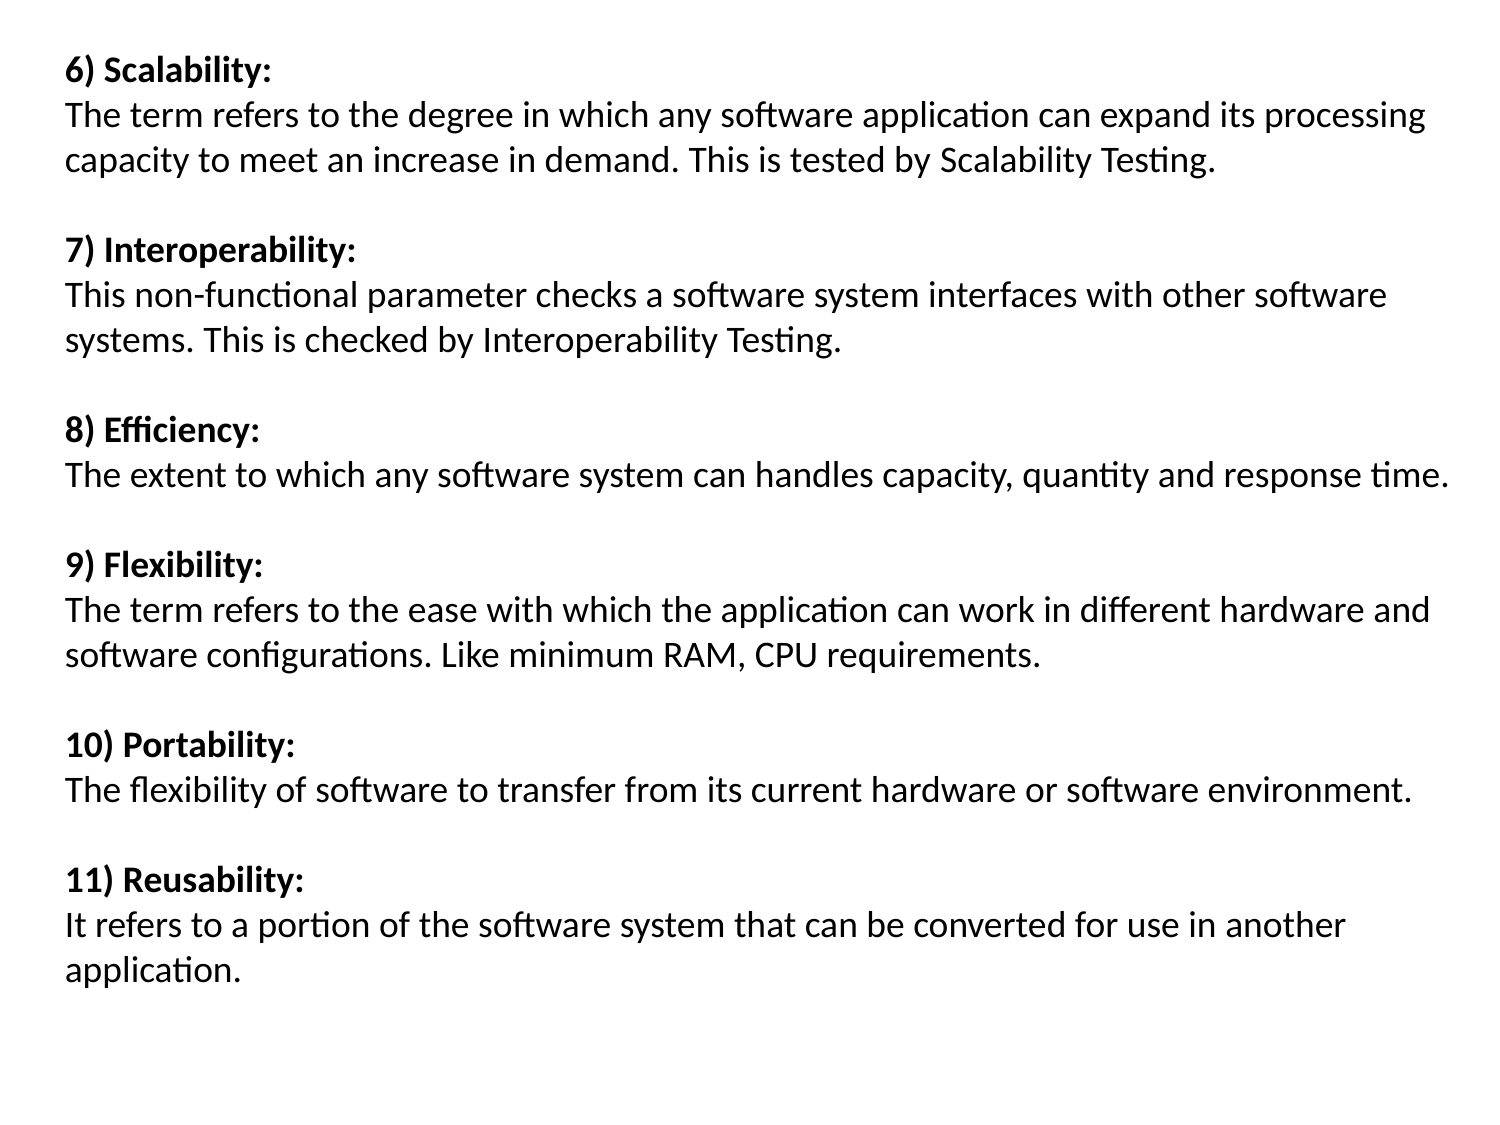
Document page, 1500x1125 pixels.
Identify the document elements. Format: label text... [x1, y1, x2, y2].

text_box 6) Scalability: The term refers to the degree in which any software application can expand its processing capacity to meet an increase in demand. This is tested by Scalability Testing. 7) Interoperability: This non-functional parameter checks a software system interfaces with other software systems. This is checked by Interoperability Testing. 8) Efficiency: The extent to which any software system can handles capacity, quantity and response time. 9) Flexibility: The term refers to the ease with which the application can work in different hardware and software configurations. Like minimum RAM, CPU requirements. 10) Portability: The flexibility of software to transfer from its current hardware or software environment. 11) Reusability: It refers to a portion of the software system that can be converted for use in another application. [49, 37, 1475, 998]
